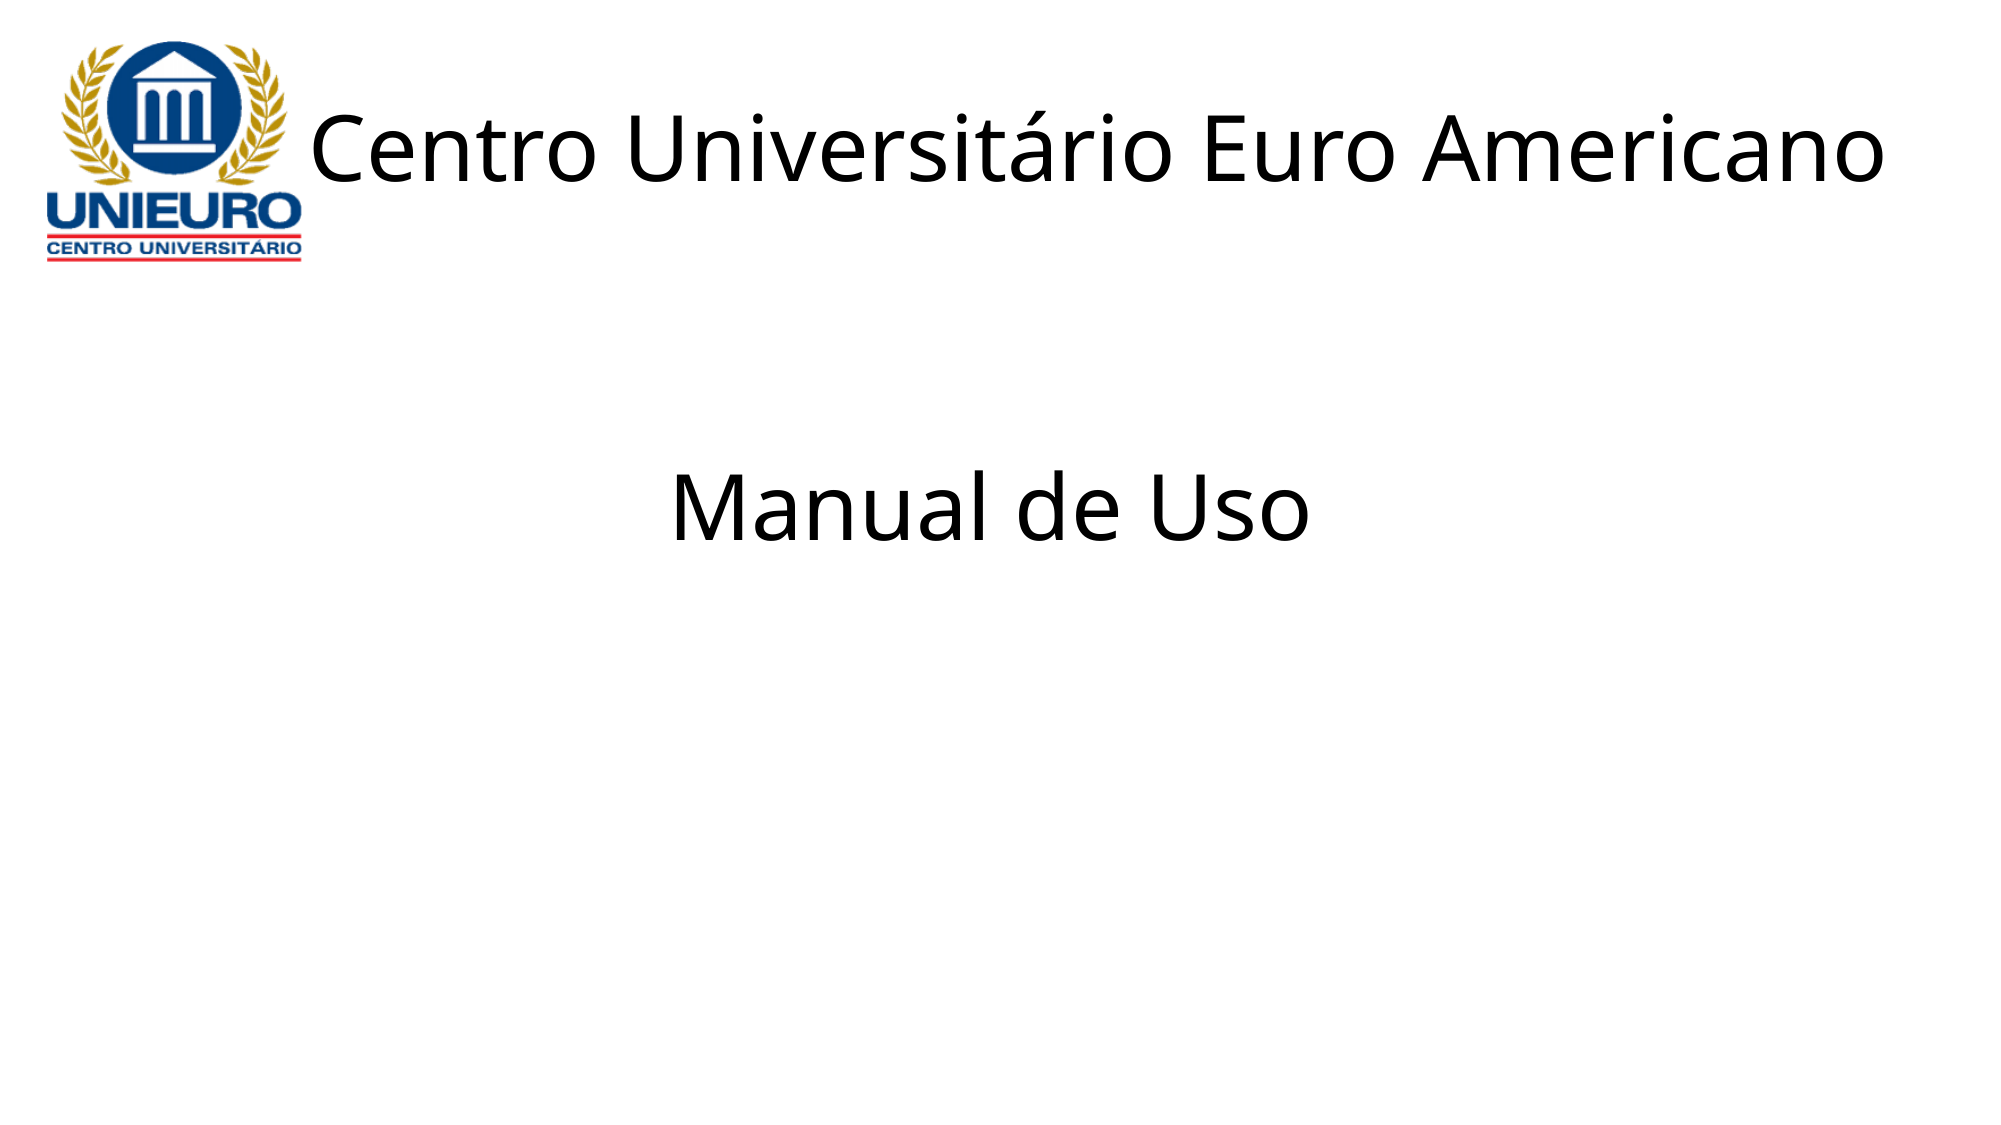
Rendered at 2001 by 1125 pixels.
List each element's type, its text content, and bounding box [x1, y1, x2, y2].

text_box Centro Universitário Euro Americano [302, 60, 2000, 244]
picture [47, 41, 302, 263]
title Manual de Uso [599, 402, 1383, 620]
